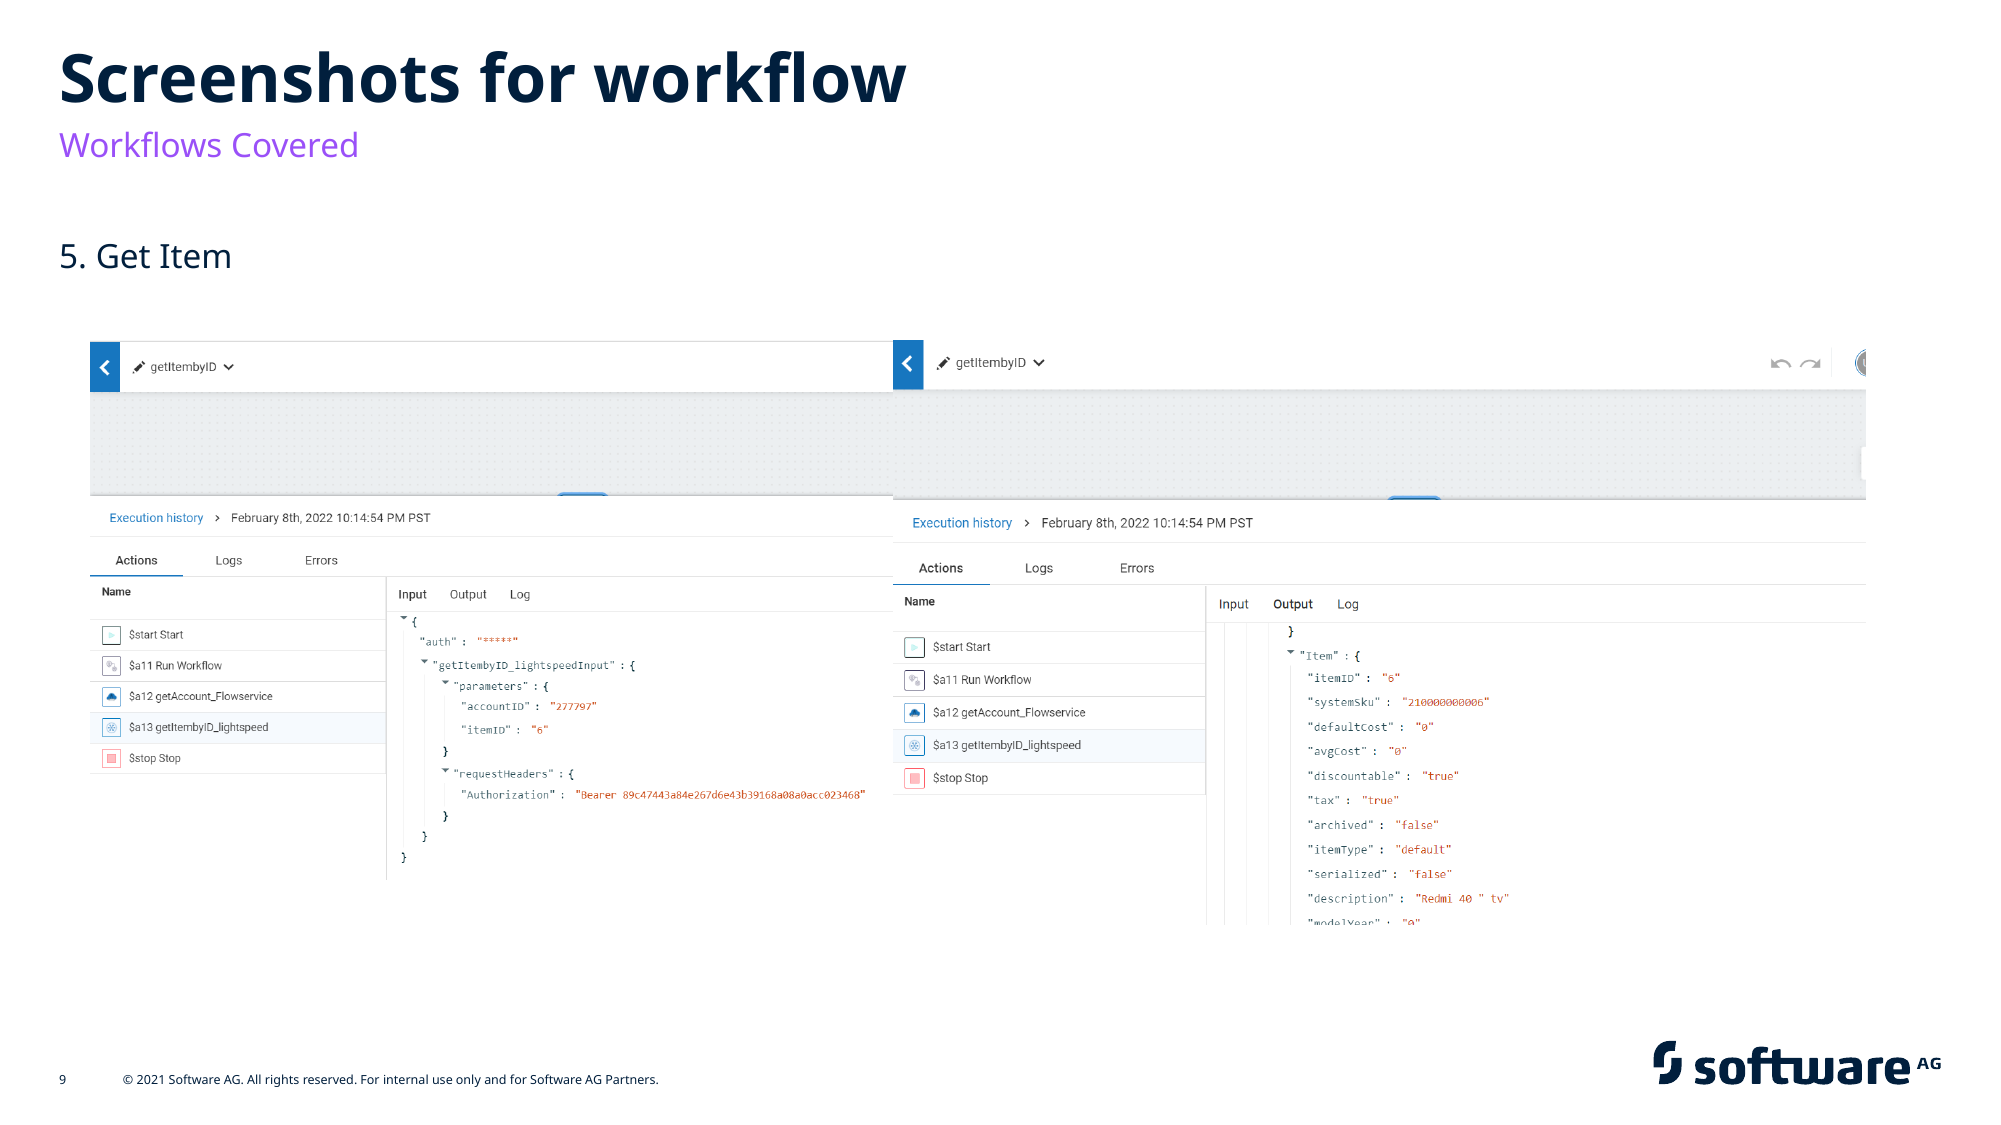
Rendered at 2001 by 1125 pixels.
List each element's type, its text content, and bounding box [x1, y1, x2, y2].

slide_number 9 [59, 1072, 123, 1089]
list 5. Get Item [59, 227, 1941, 993]
picture [90, 340, 1866, 925]
title Screenshots for workflow [59, 36, 1941, 116]
subtitle Workflows Covered [59, 116, 1941, 164]
footer © 2021 Software AG. All rights reserved. For internal use only and for Software AG Partners. [123, 1072, 1000, 1089]
